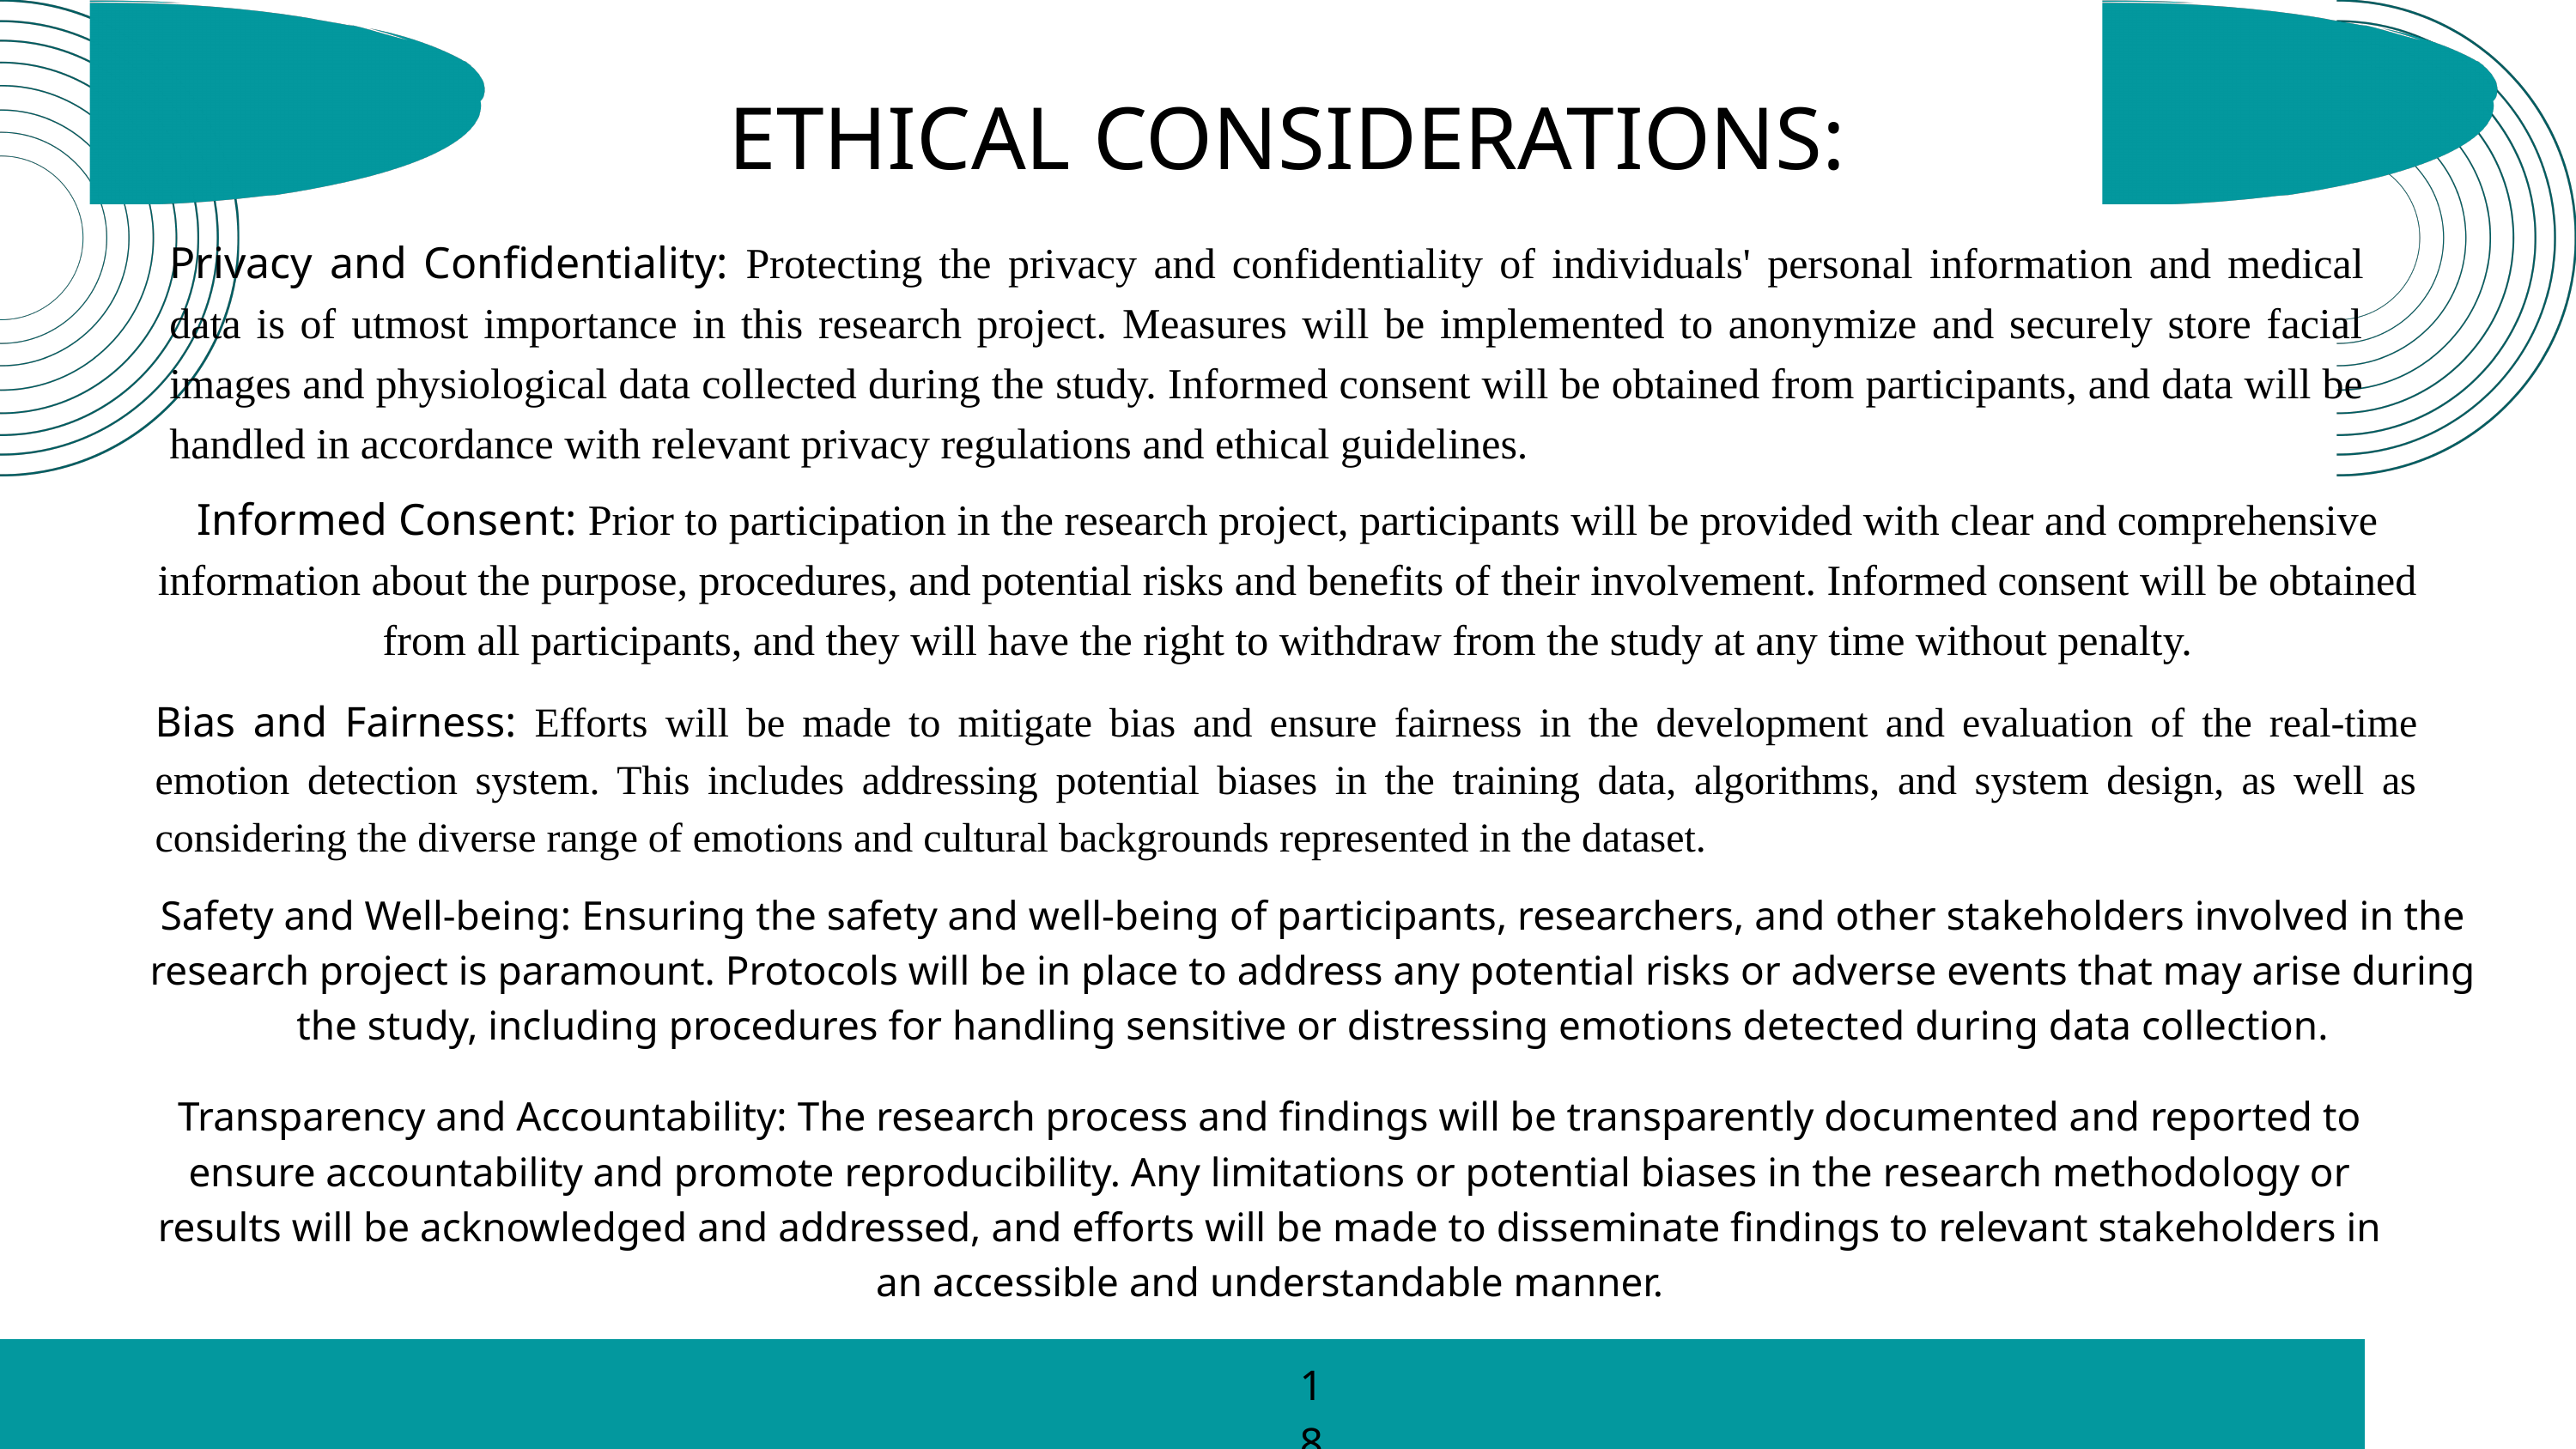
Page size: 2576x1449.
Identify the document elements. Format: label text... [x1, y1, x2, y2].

text_box Bias and Fairness: Efforts will be made to mitigate bias and ensure fairness in the development and evaluation of the real-time emotion detection system. This includes addressing potential biases in the training data, algorithms, and system design, as well as considering the diverse range of emotions and cultural backgrounds represented in the dataset. [155, 687, 2421, 882]
text_box [89, 0, 489, 204]
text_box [0, 1338, 2366, 1449]
text_box [2336, 0, 2576, 476]
text_box Safety and Well-being: Ensuring the safety and well-being of participants, researchers, and other stakeholders involved in the research project is paramount. Protocols will be in place to address any potential risks or adverse events that may arise during the study, including procedures for handling sensitive or distressing emotions detected during data collection. [144, 882, 2482, 1106]
text_box [2102, 0, 2501, 204]
text_box [0, 0, 240, 476]
text_box ETHICAL CONSIDERATIONS: [606, 66, 1970, 187]
text_box Transparency and Accountability: The research process and findings will be transparently documented and reported to ensure accountability and promote reproducibility. Any limitations or potential biases in the research methodology or results will be acknowledged and addressed, and efforts will be made to disseminate findings to relevant stakeholders in an accessible and understandable manner. [144, 1083, 2395, 1362]
text_box Privacy and Confidentiality: Protecting the privacy and confidentiality of individuals' personal information and medical data is of utmost importance in this research project. Measures will be implemented to anonymize and securely store facial images and physiological data collected during the study. Informed consent will be obtained from participants, and data will be handled in accordance with relevant privacy regulations and ethical guidelines. [169, 227, 2366, 483]
text_box Informed Consent: Prior to participation in the research project, participants will be provided with clear and comprehensive information about the purpose, procedures, and potential risks and benefits of their involvement. Informed consent will be obtained from all participants, and they will have the right to withdraw from the study at any time without penalty. [144, 483, 2432, 724]
